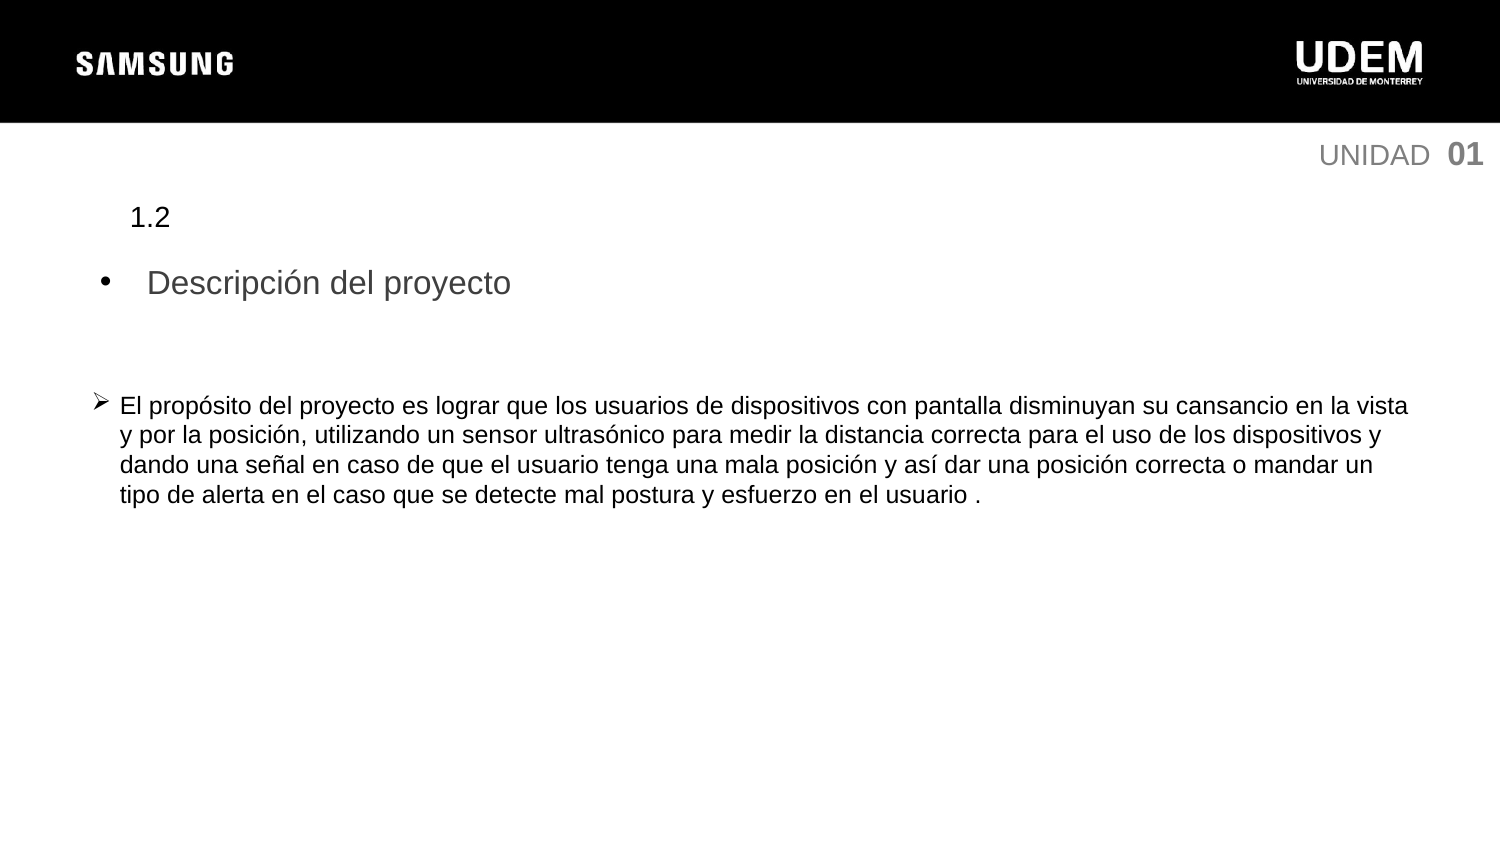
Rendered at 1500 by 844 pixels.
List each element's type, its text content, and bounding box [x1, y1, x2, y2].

text_box Descripción del proyecto [85, 253, 527, 309]
text_box UNIDAD 01 [1303, 125, 1499, 180]
text_box El propósito del proyecto es lograr que los usuarios de dispositivos con pantalla disminuyan su cansancio en la vista y por la posición, utilizando un sensor ultrasónico para medir la distancia correcta para el uso de los dispositivos y dando una señal en caso de que el usuario tenga una mala posición y así dar una posición correcta o mandar un tipo de alerta en el caso que se detecte mal postura y esfuerzo en el usuario . [76, 381, 1435, 552]
picture [0, 0, 1500, 844]
text_box 1.2 [115, 190, 478, 241]
